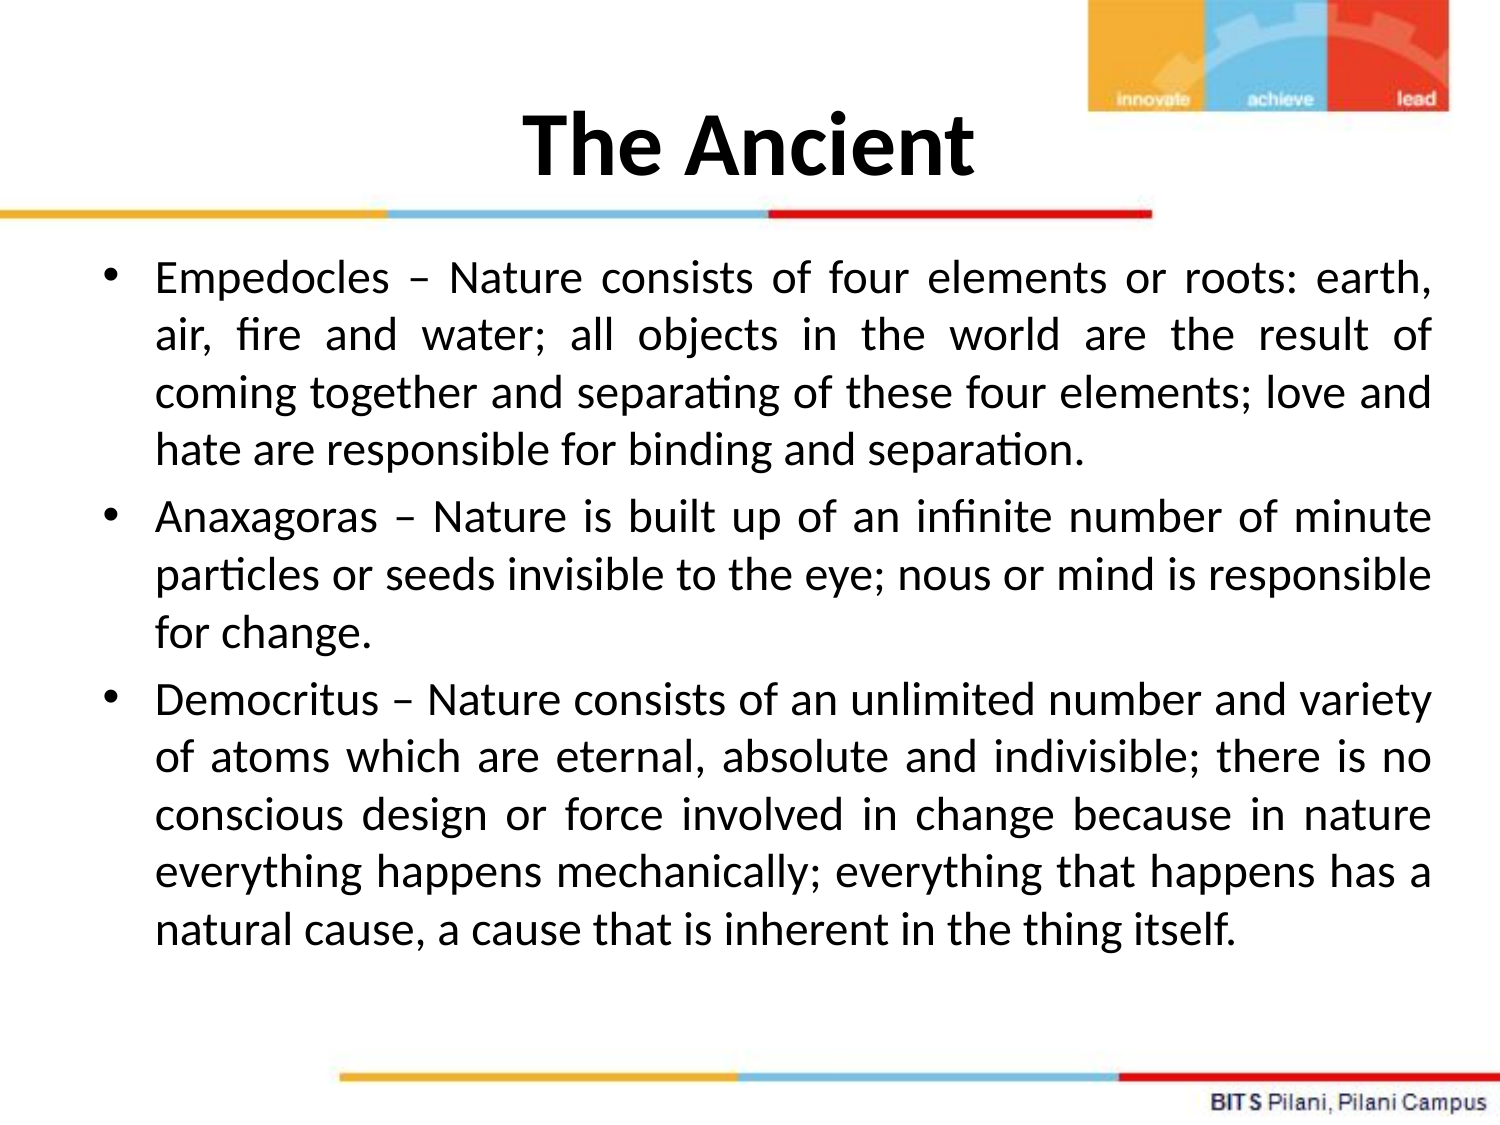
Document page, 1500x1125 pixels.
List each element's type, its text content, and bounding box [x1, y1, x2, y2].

title The Ancient [75, 45, 1425, 233]
list Empedocles – Nature consists of four elements or roots: earth, air, fire and water; all objects in the world are the result of coming together and separating of these four elements; love and hate are responsible for binding and separation. Anaxagoras – Nature is built up of an infinite number of minute particles or seeds invisible to the eye; nous or mind is responsible for change. Democritus – Nature consists of an unlimited number and variety of atoms which are eternal, absolute and indivisible; there is no conscious design or force involved in change because in nature everything happens mechanically; everything that happens has a natural cause, a cause that is inherent in the thing itself. [87, 237, 1450, 1013]
picture [0, 0, 1500, 1125]
